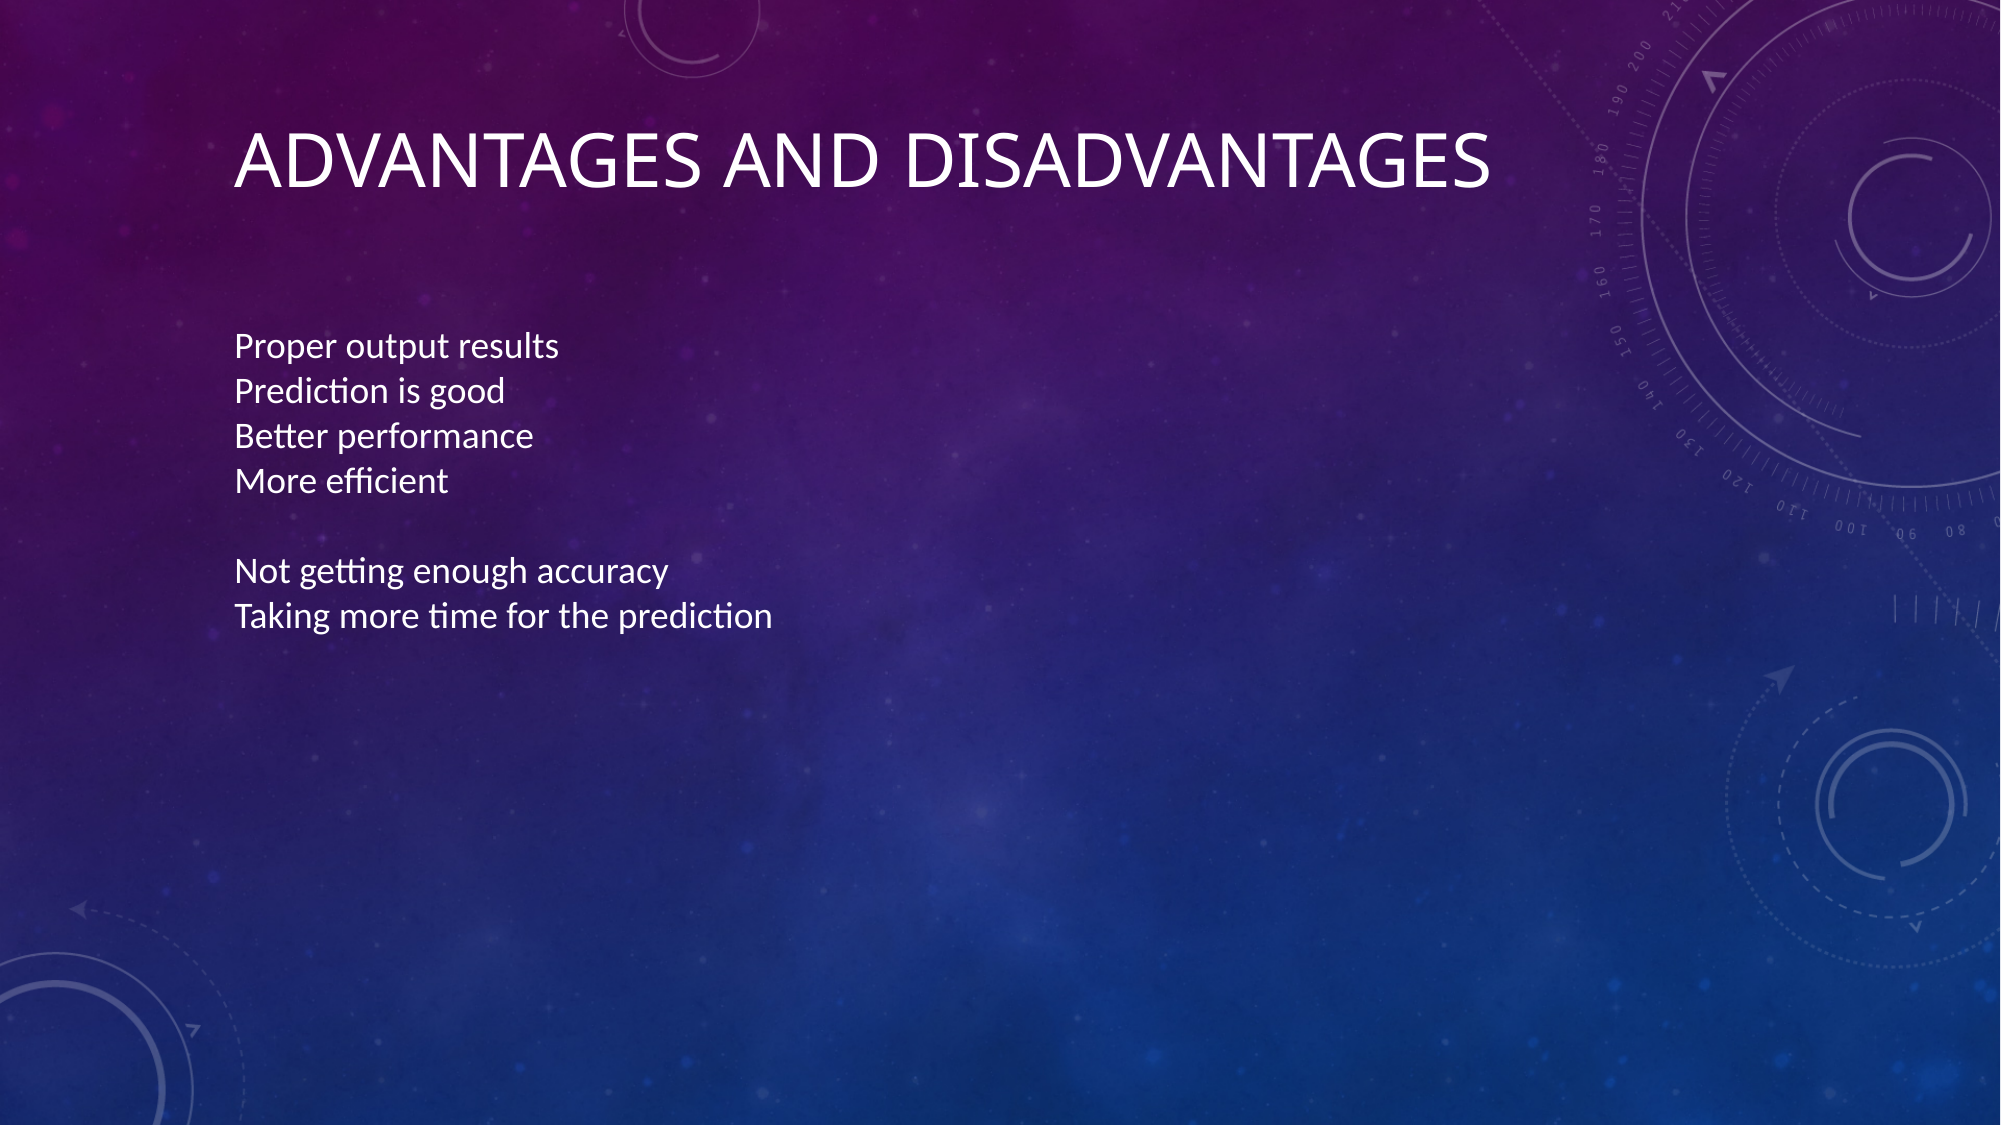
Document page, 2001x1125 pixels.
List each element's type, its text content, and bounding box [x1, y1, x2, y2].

text_box Proper output results Prediction is good Better performance More efficient Not getting enough accuracy Taking more time for the prediction [219, 313, 1672, 644]
text_box ADVANTAGES AND DISADVANTAGES [219, 105, 1656, 211]
picture [0, 0, 2001, 1125]
